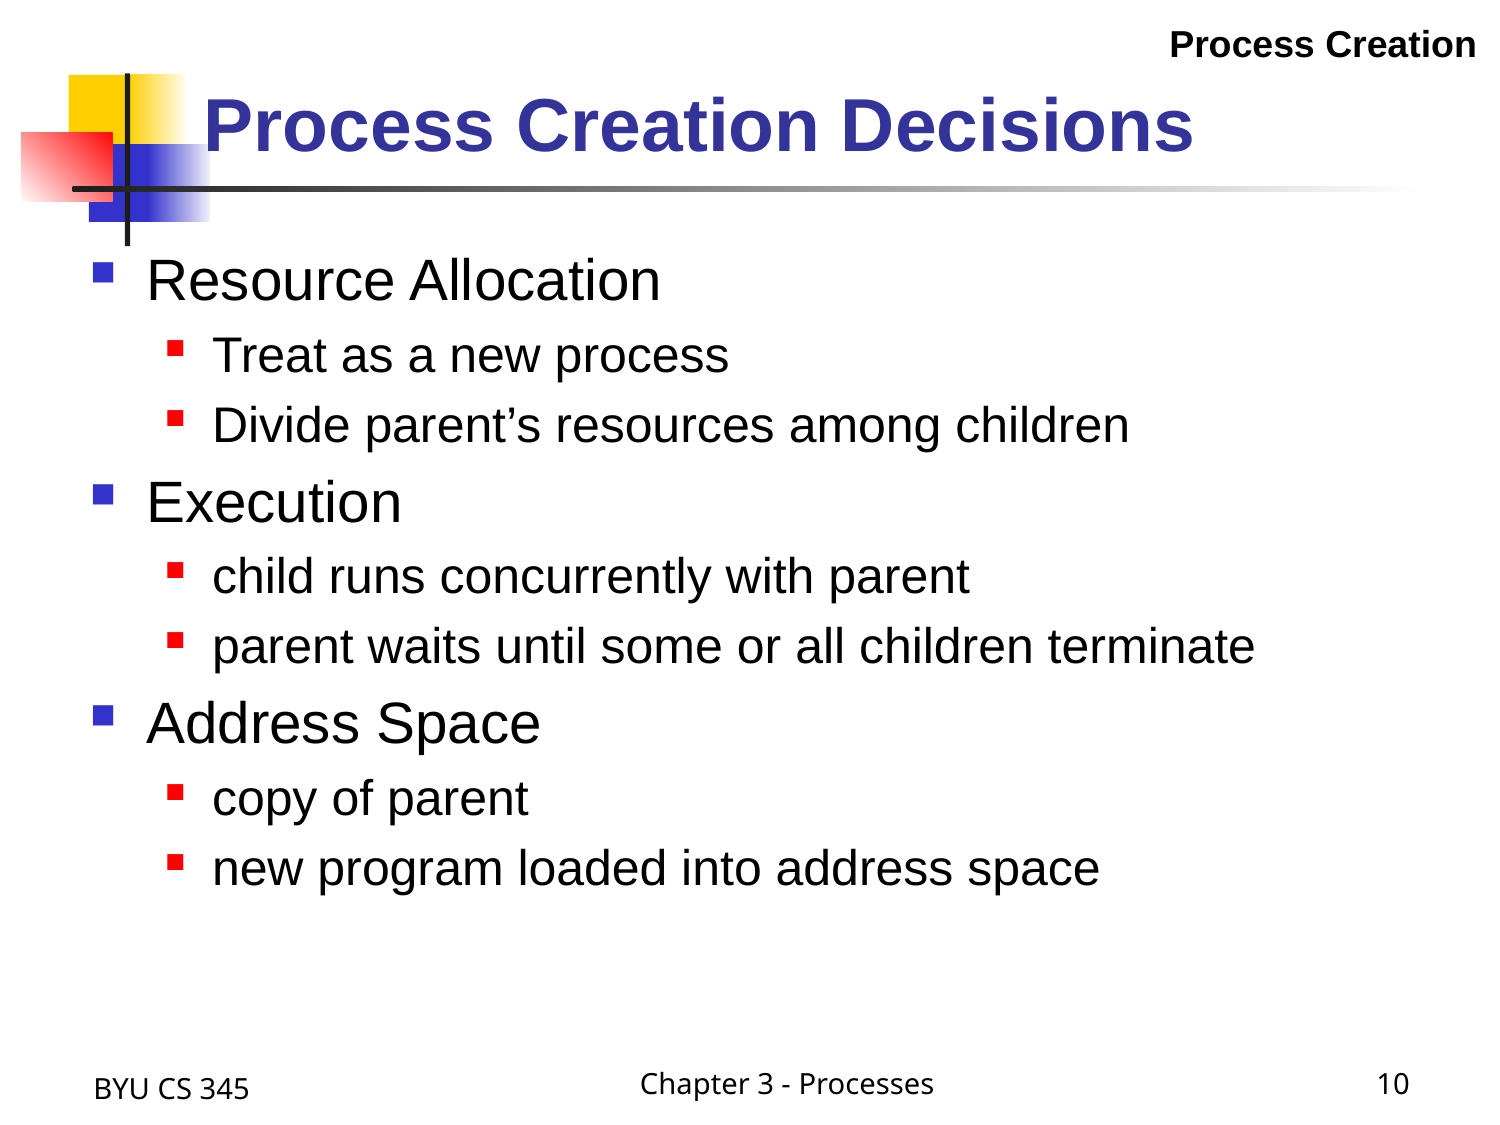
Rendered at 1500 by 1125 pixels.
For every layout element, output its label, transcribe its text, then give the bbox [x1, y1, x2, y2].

list Resource Allocation Treat as a new process Divide parent’s resources among children Execution child runs concurrently with parent parent waits until some or all children terminate Address Space copy of parent new program loaded into address space [75, 234, 1415, 1028]
slide_number BYU CS 345 [78, 1037, 391, 1113]
footer Chapter 3 - Processes [549, 1037, 1025, 1113]
slide_number 10 [1112, 1037, 1425, 1113]
title Process Creation Decisions [188, 31, 1468, 174]
text_box Process Creation [1061, 12, 1493, 73]
